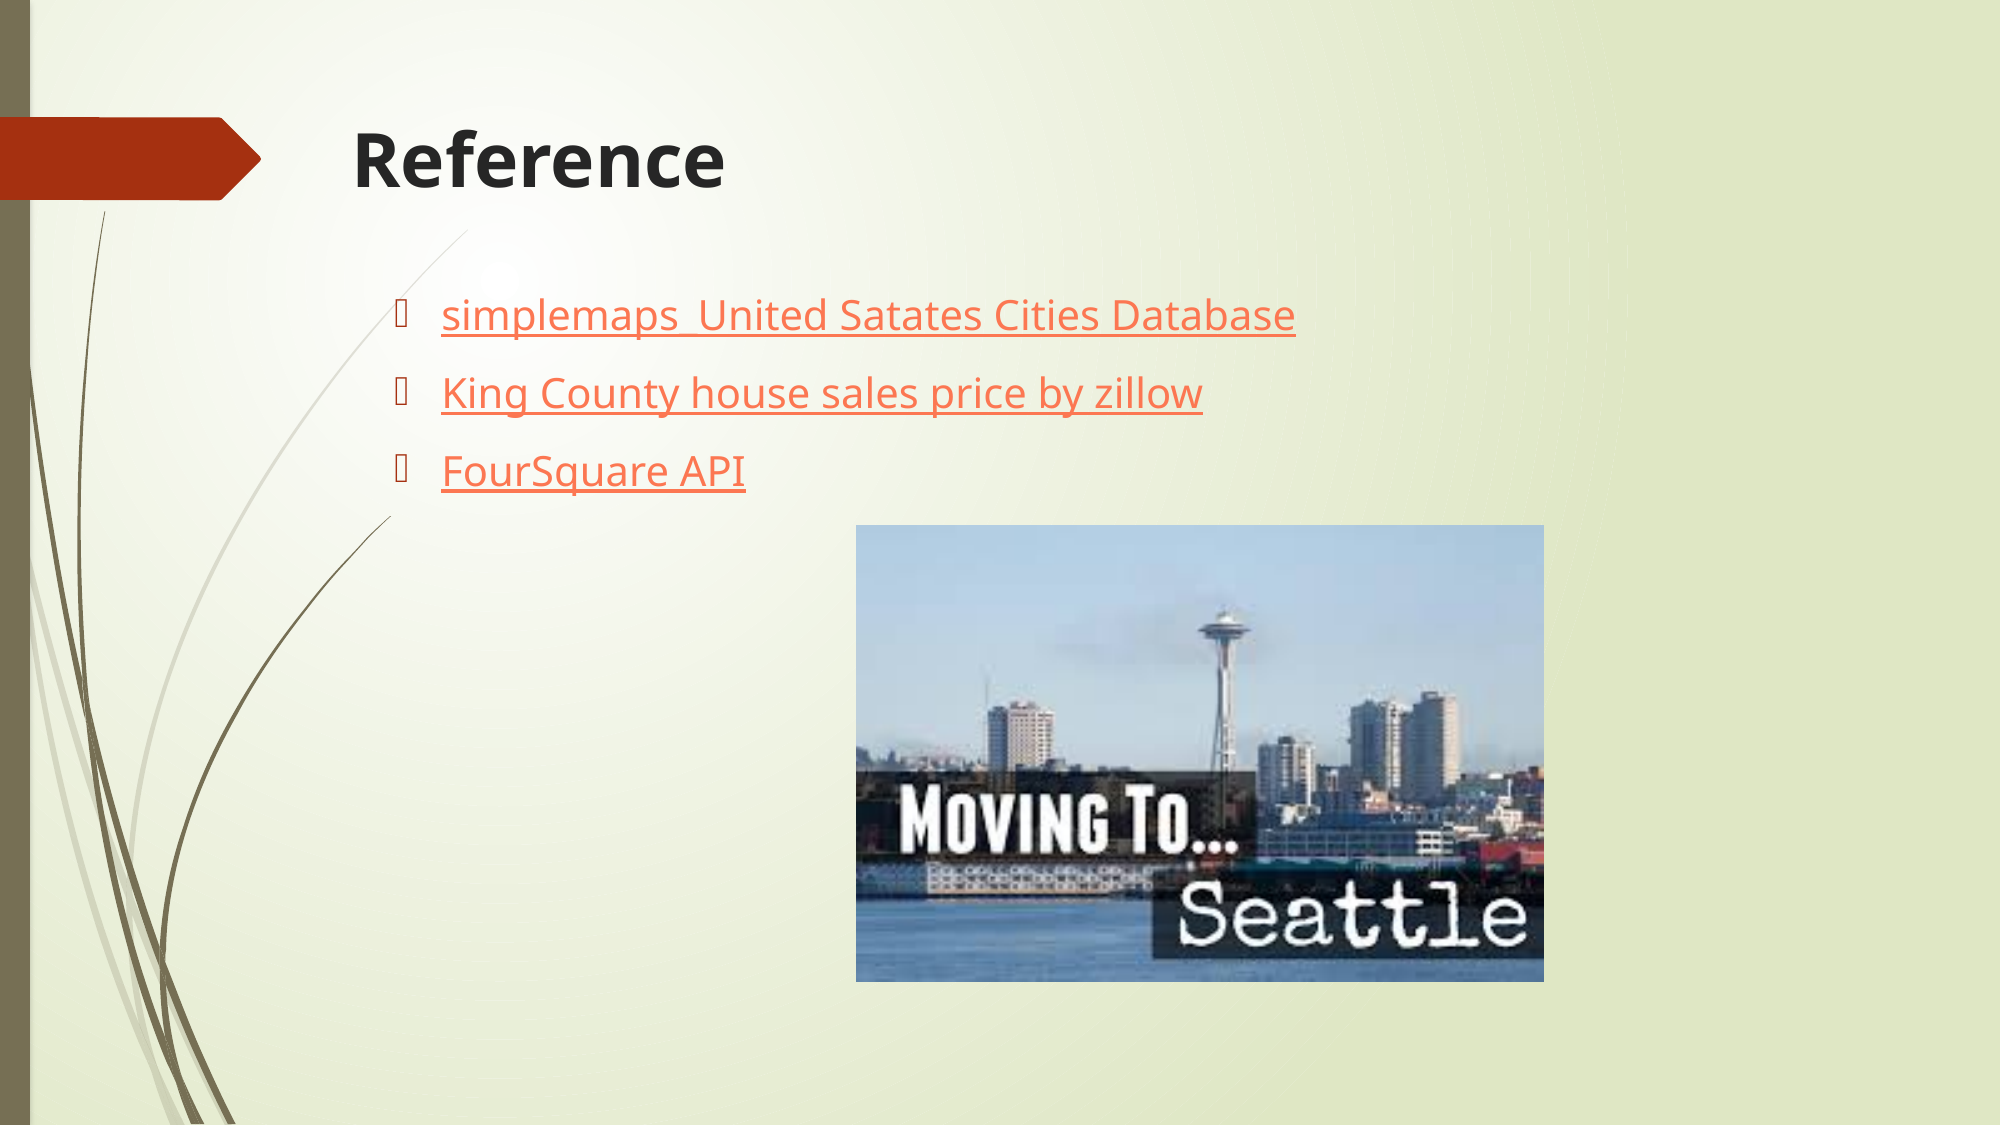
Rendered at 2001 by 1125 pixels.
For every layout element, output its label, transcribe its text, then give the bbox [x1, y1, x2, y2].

picture [856, 525, 1544, 982]
list simplemaps_United Satates Cities Database King County house sales price by zillow FourSquare API [304, 281, 1767, 901]
title Reference [336, 104, 1799, 315]
